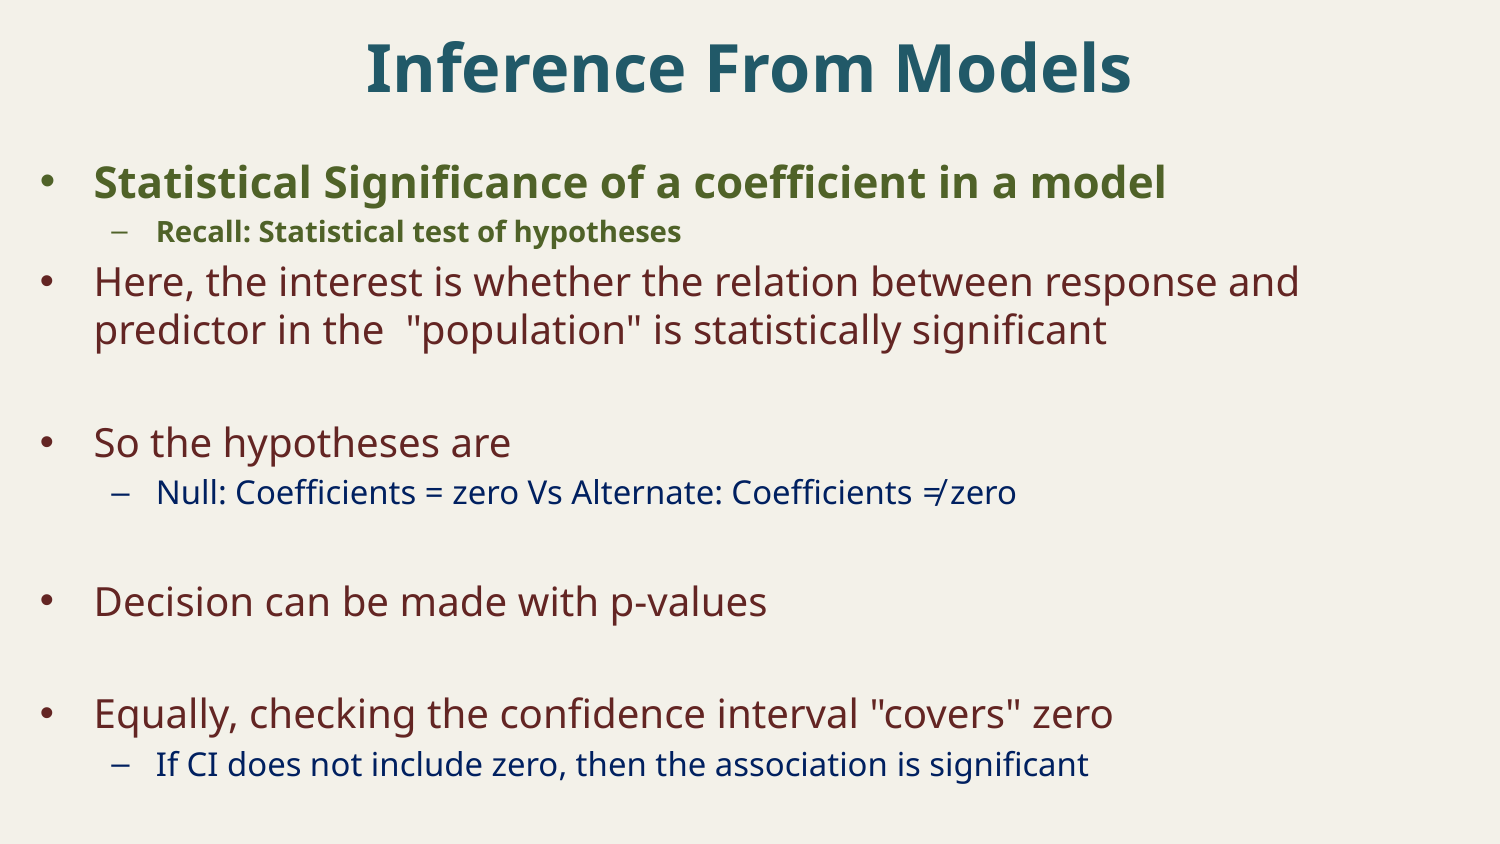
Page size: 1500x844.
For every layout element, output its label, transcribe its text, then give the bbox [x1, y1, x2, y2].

list Statistical Significance of a coefficient in a model Recall: Statistical test of hypotheses Here, the interest is whether the relation between response and predictor in the "population" is statistically significant So the hypotheses are Null: Coefficients = zero Vs Alternate: Coefficients ≠ zero Decision can be made with p-values Equally, checking the confidence interval "covers" zero If CI does not include zero, then the association is significant [24, 146, 1475, 792]
title Inference From Models [75, 9, 1425, 122]
